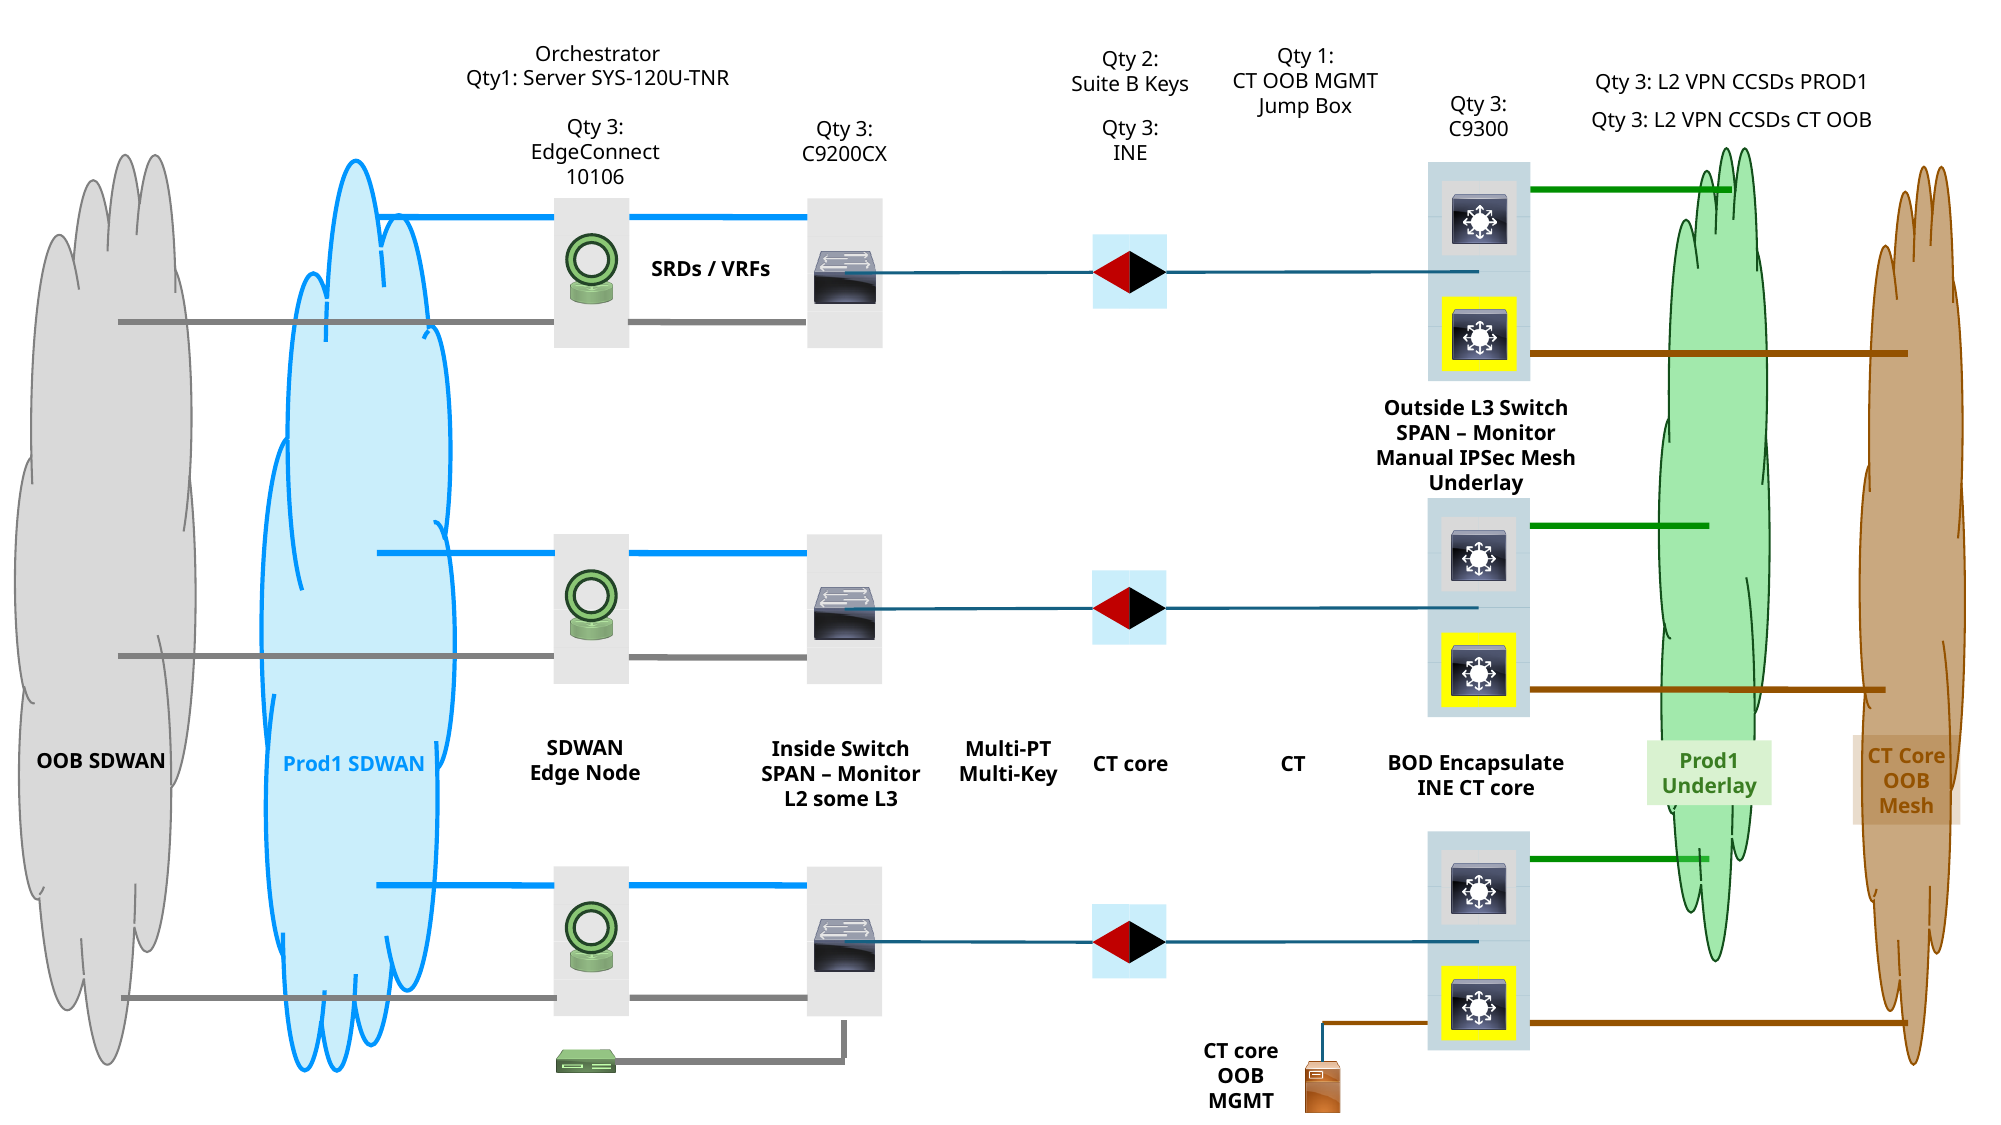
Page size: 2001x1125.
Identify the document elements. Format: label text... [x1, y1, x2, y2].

text_box Qty 2: Suite B Keys [1056, 38, 1204, 103]
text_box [553, 865, 630, 1017]
text_box [284, 1001, 390, 1073]
text_box Qty 3: C9200CX [786, 108, 902, 174]
text_box CT [1265, 743, 1322, 783]
text_box [1659, 693, 1763, 740]
text_box Outside L3 Switch SPAN – Monitor Manual IPSec Mesh Underlay [1361, 387, 1592, 502]
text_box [1427, 161, 1531, 382]
text_box [1666, 806, 1753, 964]
text_box Multi-PT Multi-Key [944, 727, 1073, 793]
text_box CT core [1078, 743, 1184, 783]
text_box BOD Encapsulate INE CT core [1372, 741, 1580, 807]
text_box OOB SDWAN [21, 740, 181, 780]
text_box Prod1 SDWAN [268, 743, 440, 783]
text_box [259, 325, 457, 653]
text_box Qty 3: L2 VPN CCSDs CT OOB [1576, 99, 1887, 140]
text_box SDWAN Edge Node [515, 726, 656, 792]
text_box Qty 3: INE [1087, 107, 1174, 172]
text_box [553, 533, 630, 685]
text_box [806, 866, 883, 1017]
text_box Orchestrator Qty1: Server SYS-120U-TNR [451, 32, 744, 98]
text_box Qty 3: L2 VPN CCSDs PROD1 [1580, 61, 1884, 99]
text_box [13, 153, 198, 1067]
text_box [1667, 146, 1769, 350]
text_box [806, 533, 883, 685]
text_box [806, 197, 884, 349]
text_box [1427, 830, 1531, 1052]
text_box Qty 3: C9300 [1433, 82, 1524, 148]
text_box CT Core OOB Mesh [1852, 735, 1961, 825]
picture [1296, 1060, 1349, 1113]
text_box CT core OOB MGMT [1188, 1030, 1294, 1121]
text_box Prod1 Underlay [1647, 740, 1772, 806]
text_box Qty 1: CT OOB MGMT Jump Box [1217, 35, 1393, 126]
text_box [260, 659, 457, 995]
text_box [553, 197, 630, 349]
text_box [1091, 569, 1167, 646]
text_box Qty 3: EdgeConnect 10106 [515, 106, 675, 196]
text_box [1091, 903, 1167, 979]
text_box [293, 159, 430, 319]
picture [556, 1044, 616, 1079]
text_box [1861, 825, 1953, 1067]
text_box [1427, 497, 1531, 718]
text_box SRDs / VRFs [636, 248, 786, 289]
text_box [1091, 233, 1168, 309]
text_box [1657, 357, 1772, 686]
text_box Inside Switch SPAN – Monitor L2 some L3 [746, 727, 936, 818]
text_box [1858, 164, 1967, 745]
